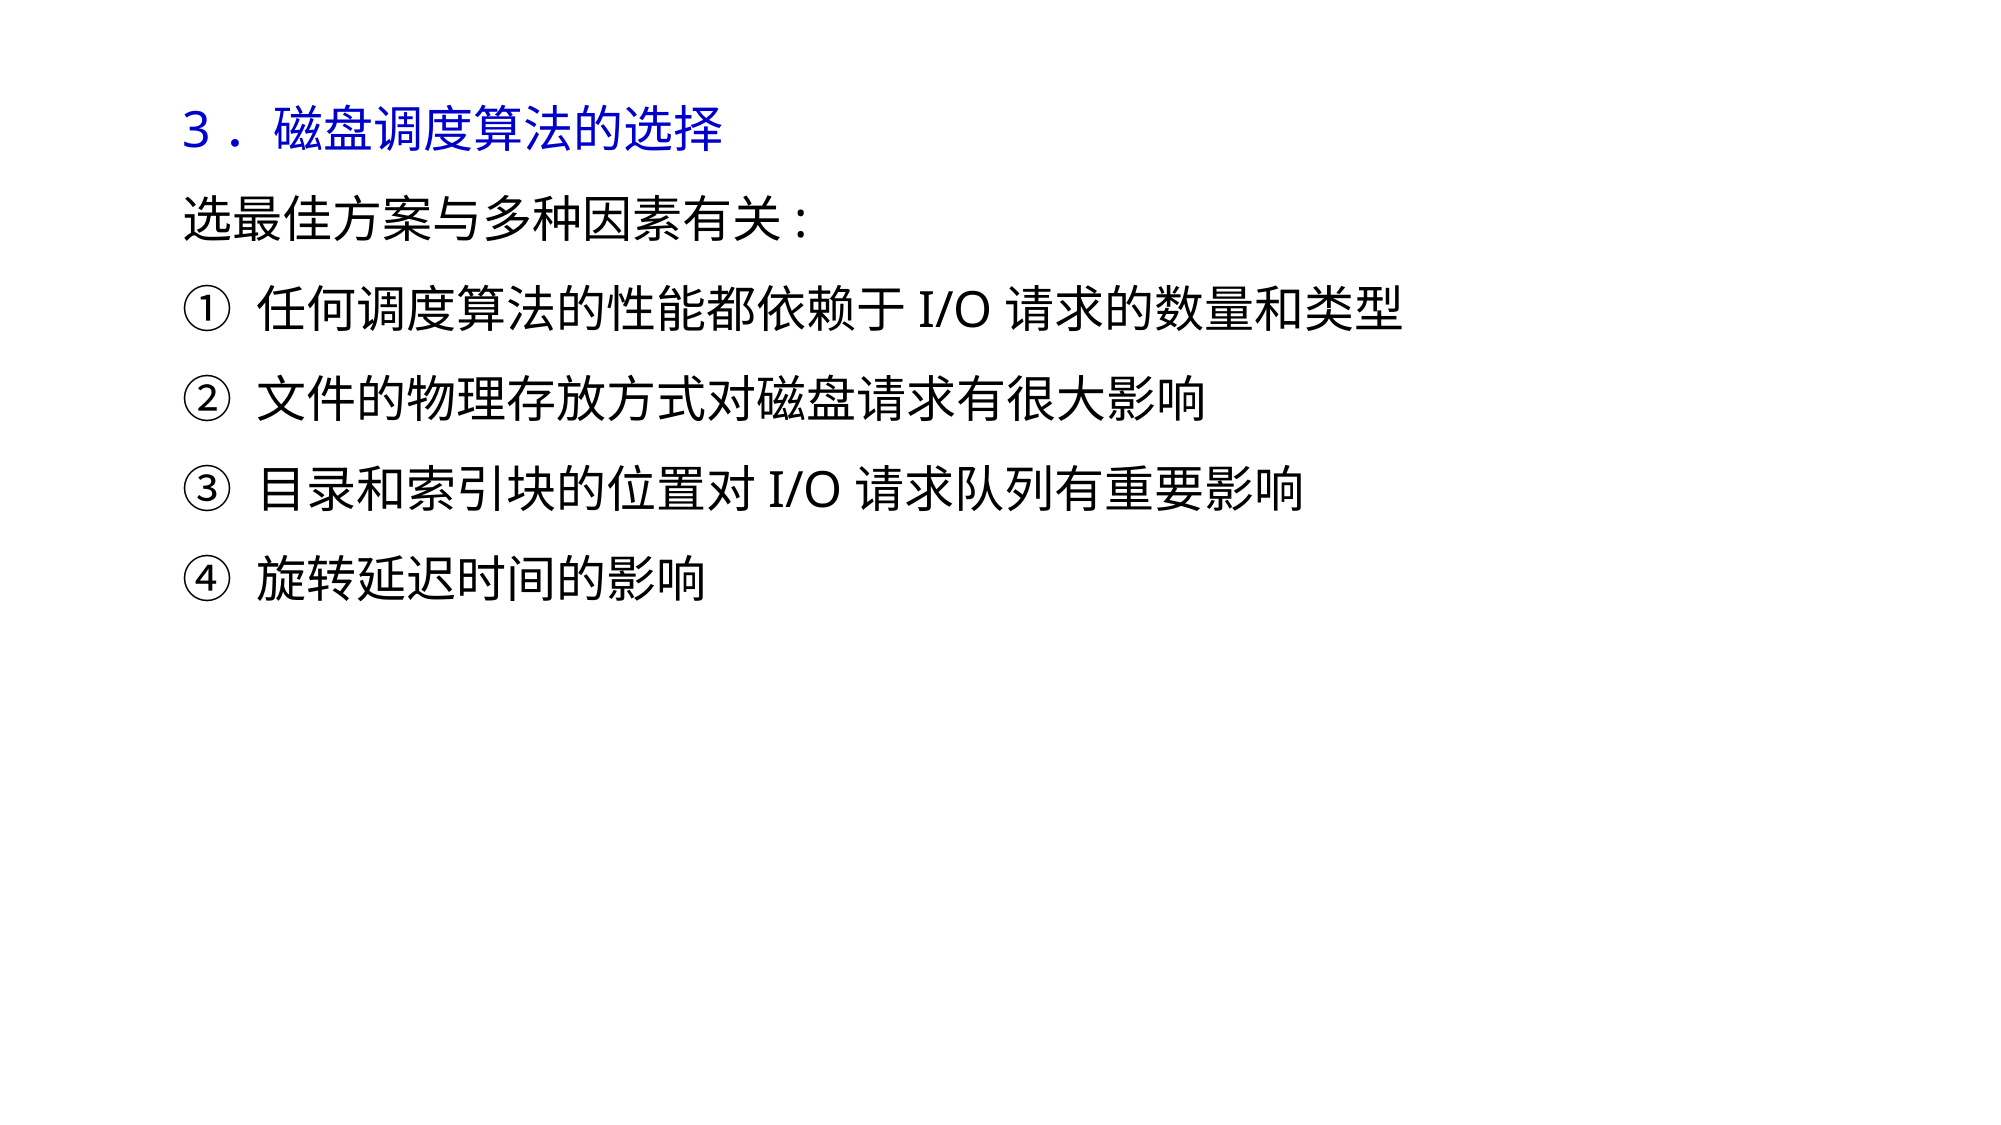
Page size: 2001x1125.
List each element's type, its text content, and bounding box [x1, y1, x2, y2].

text_box 3．磁盘调度算法的选择 选最佳方案与多种因素有关: ① 任何调度算法的性能都依赖于I/O请求的数量和类型 ② 文件的物理存放方式对磁盘请求有很大影响 ③ 目录和索引块的位置对I/O请求队列有重要影响 ④ 旋转延迟时间的影响 [167, 59, 1858, 616]
